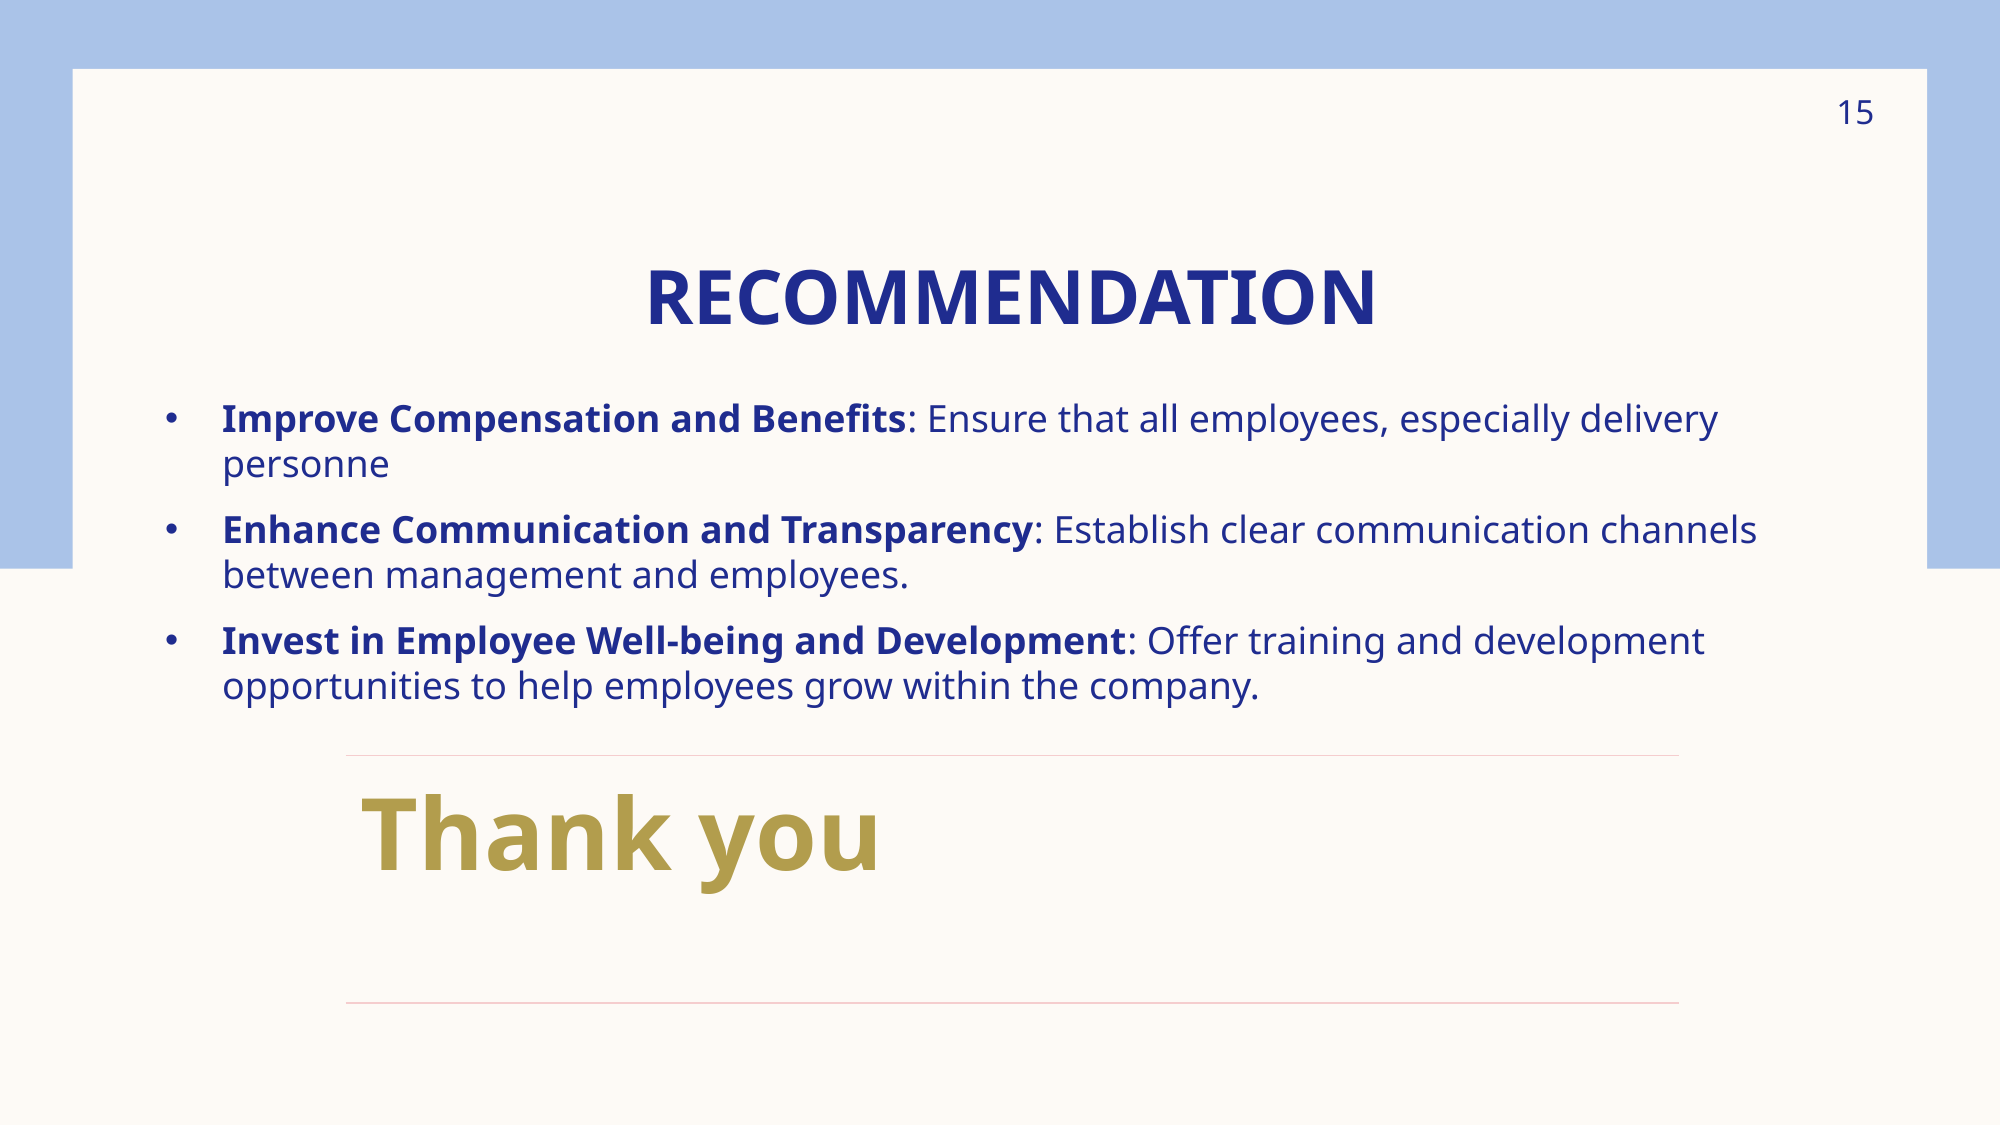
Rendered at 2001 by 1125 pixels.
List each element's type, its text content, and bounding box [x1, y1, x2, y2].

slide_number 15 [1699, 75, 1875, 153]
list Improve Compensation and Benefits: Ensure that all employees, especially delivery personne Enhance Communication and Transparency: Establish clear communication channels between management and employees. Invest in Employee Well-being and Development: Offer training and development opportunities to help employees grow within the company. [150, 379, 1875, 786]
table_header Thank you [346, 756, 1679, 1002]
title Recommendation [150, 173, 1875, 340]
